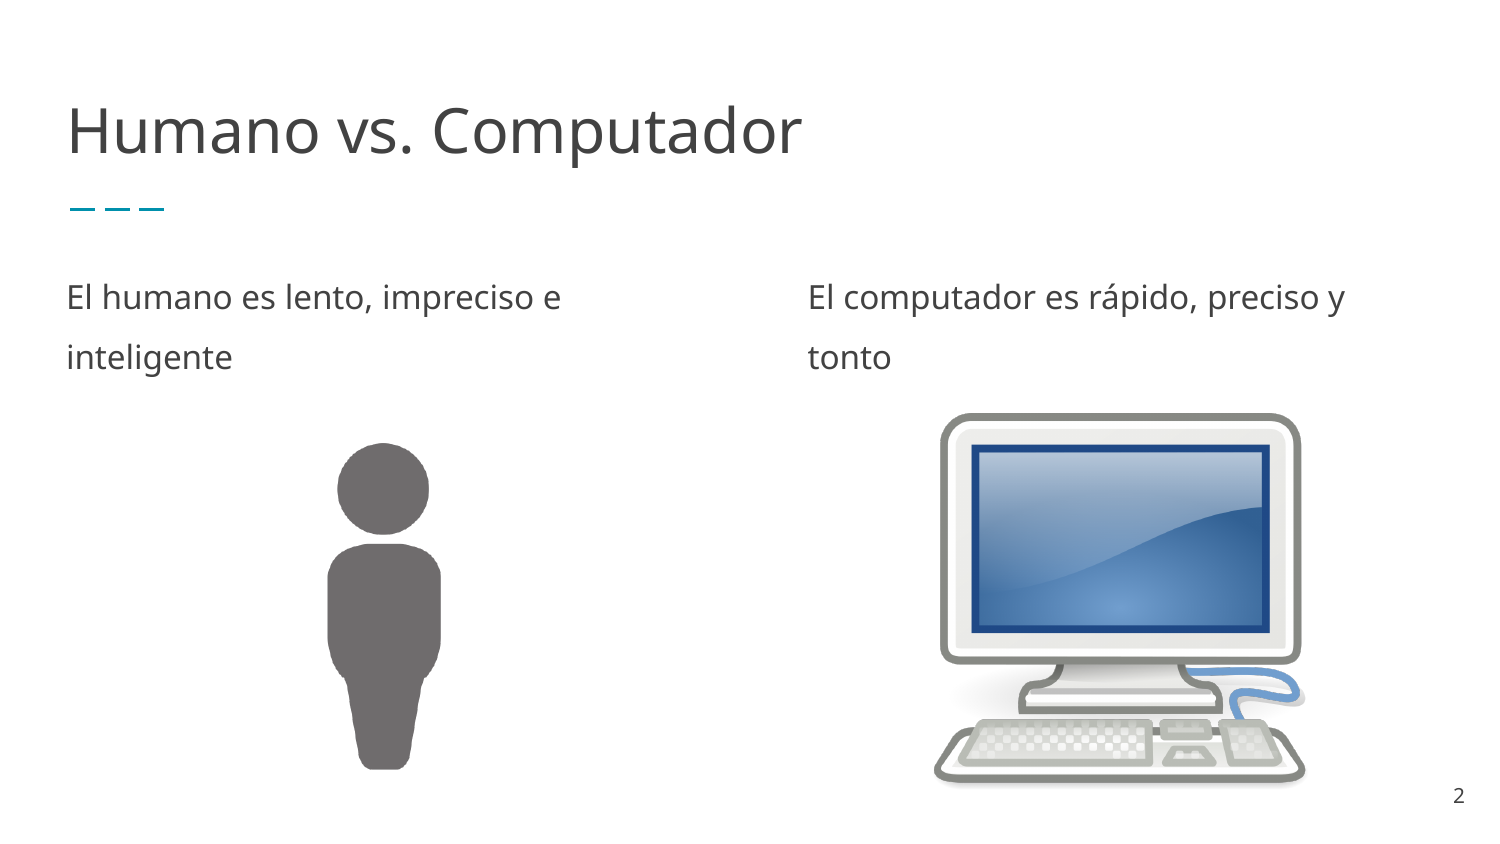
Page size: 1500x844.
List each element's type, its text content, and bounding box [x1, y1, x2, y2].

list El computador es rápido, preciso y tonto [792, 240, 1449, 750]
picture [157, 380, 601, 824]
title Humano vs. Computador [51, 61, 1449, 182]
list El humano es lento, impreciso e inteligente [51, 240, 708, 750]
picture [932, 413, 1309, 791]
slide_number ‹#› [1389, 764, 1480, 830]
